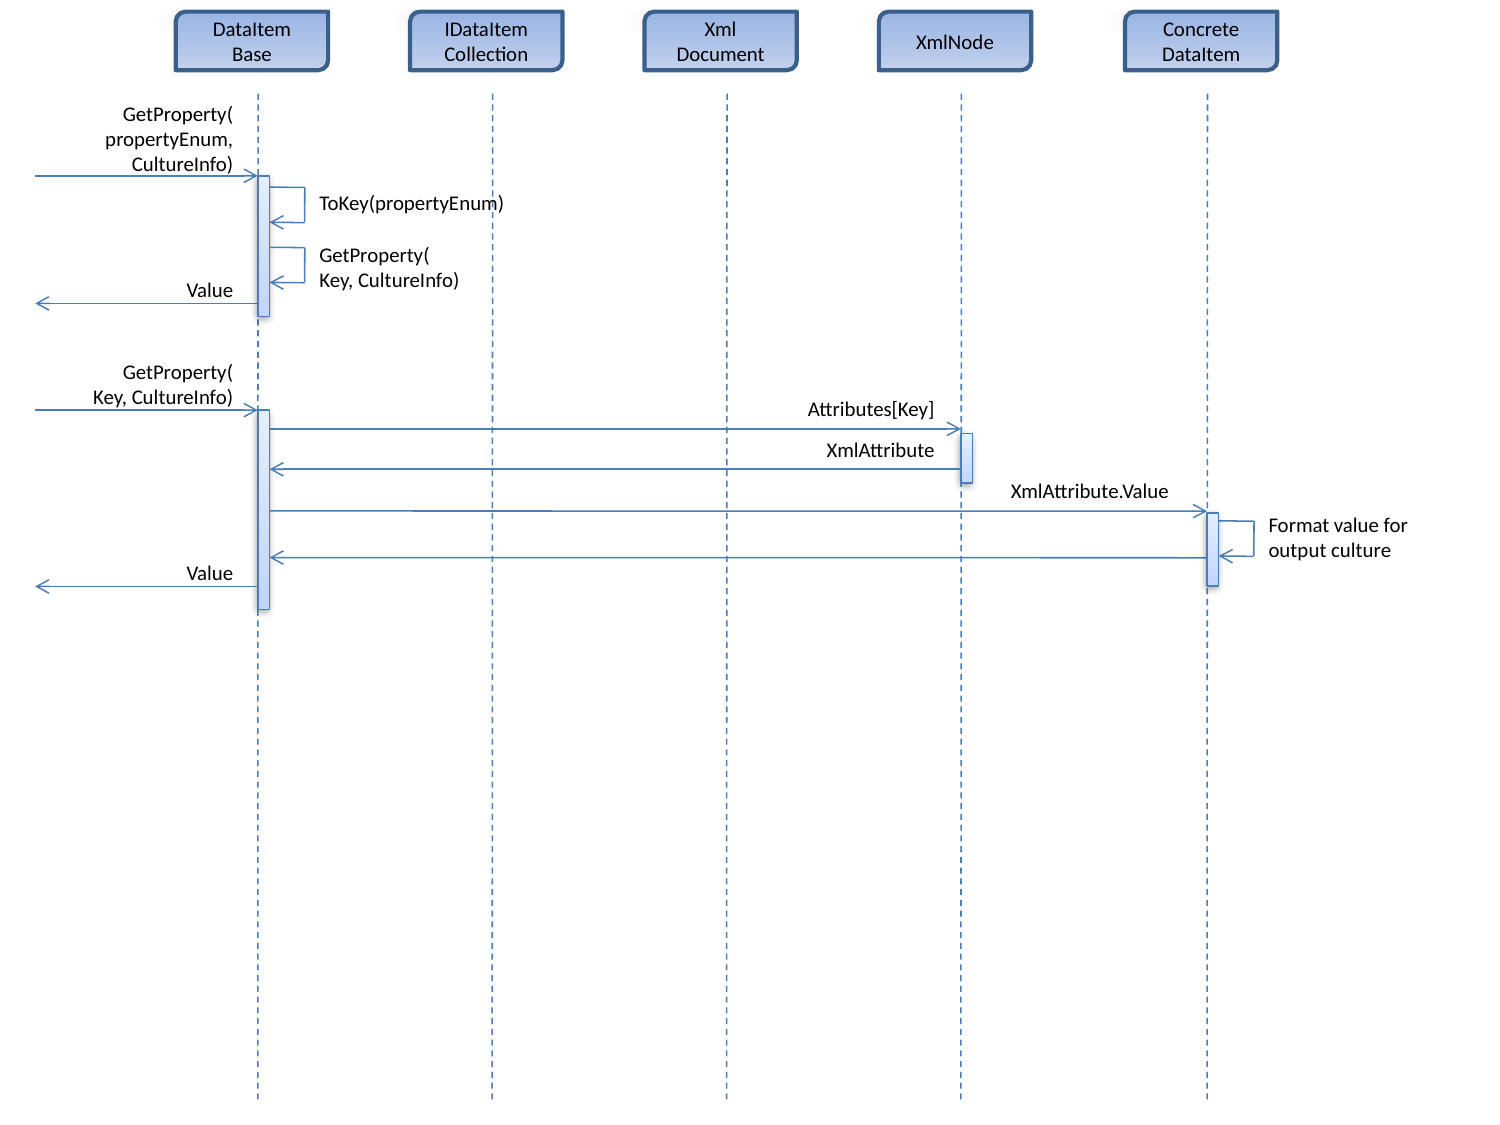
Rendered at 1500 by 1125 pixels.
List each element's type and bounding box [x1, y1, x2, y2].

text_box [175, 11, 329, 272]
text_box [269, 181, 528, 223]
text_box [1282, 503, 1477, 570]
text_box [34, 552, 258, 594]
text_box [1124, 11, 1278, 1102]
text_box [34, 351, 258, 418]
text_box [644, 11, 798, 386]
text_box [34, 269, 258, 311]
text_box [269, 234, 528, 301]
text_box [409, 566, 563, 1102]
text_box [175, 304, 329, 392]
text_box [878, 11, 1032, 468]
text_box [269, 388, 962, 469]
text_box [644, 566, 798, 1102]
text_box [175, 559, 329, 1102]
text_box [0, 93, 258, 185]
text_box [878, 566, 1032, 1102]
text_box [269, 470, 1119, 558]
text_box [409, 11, 563, 386]
text_box [175, 421, 264, 555]
